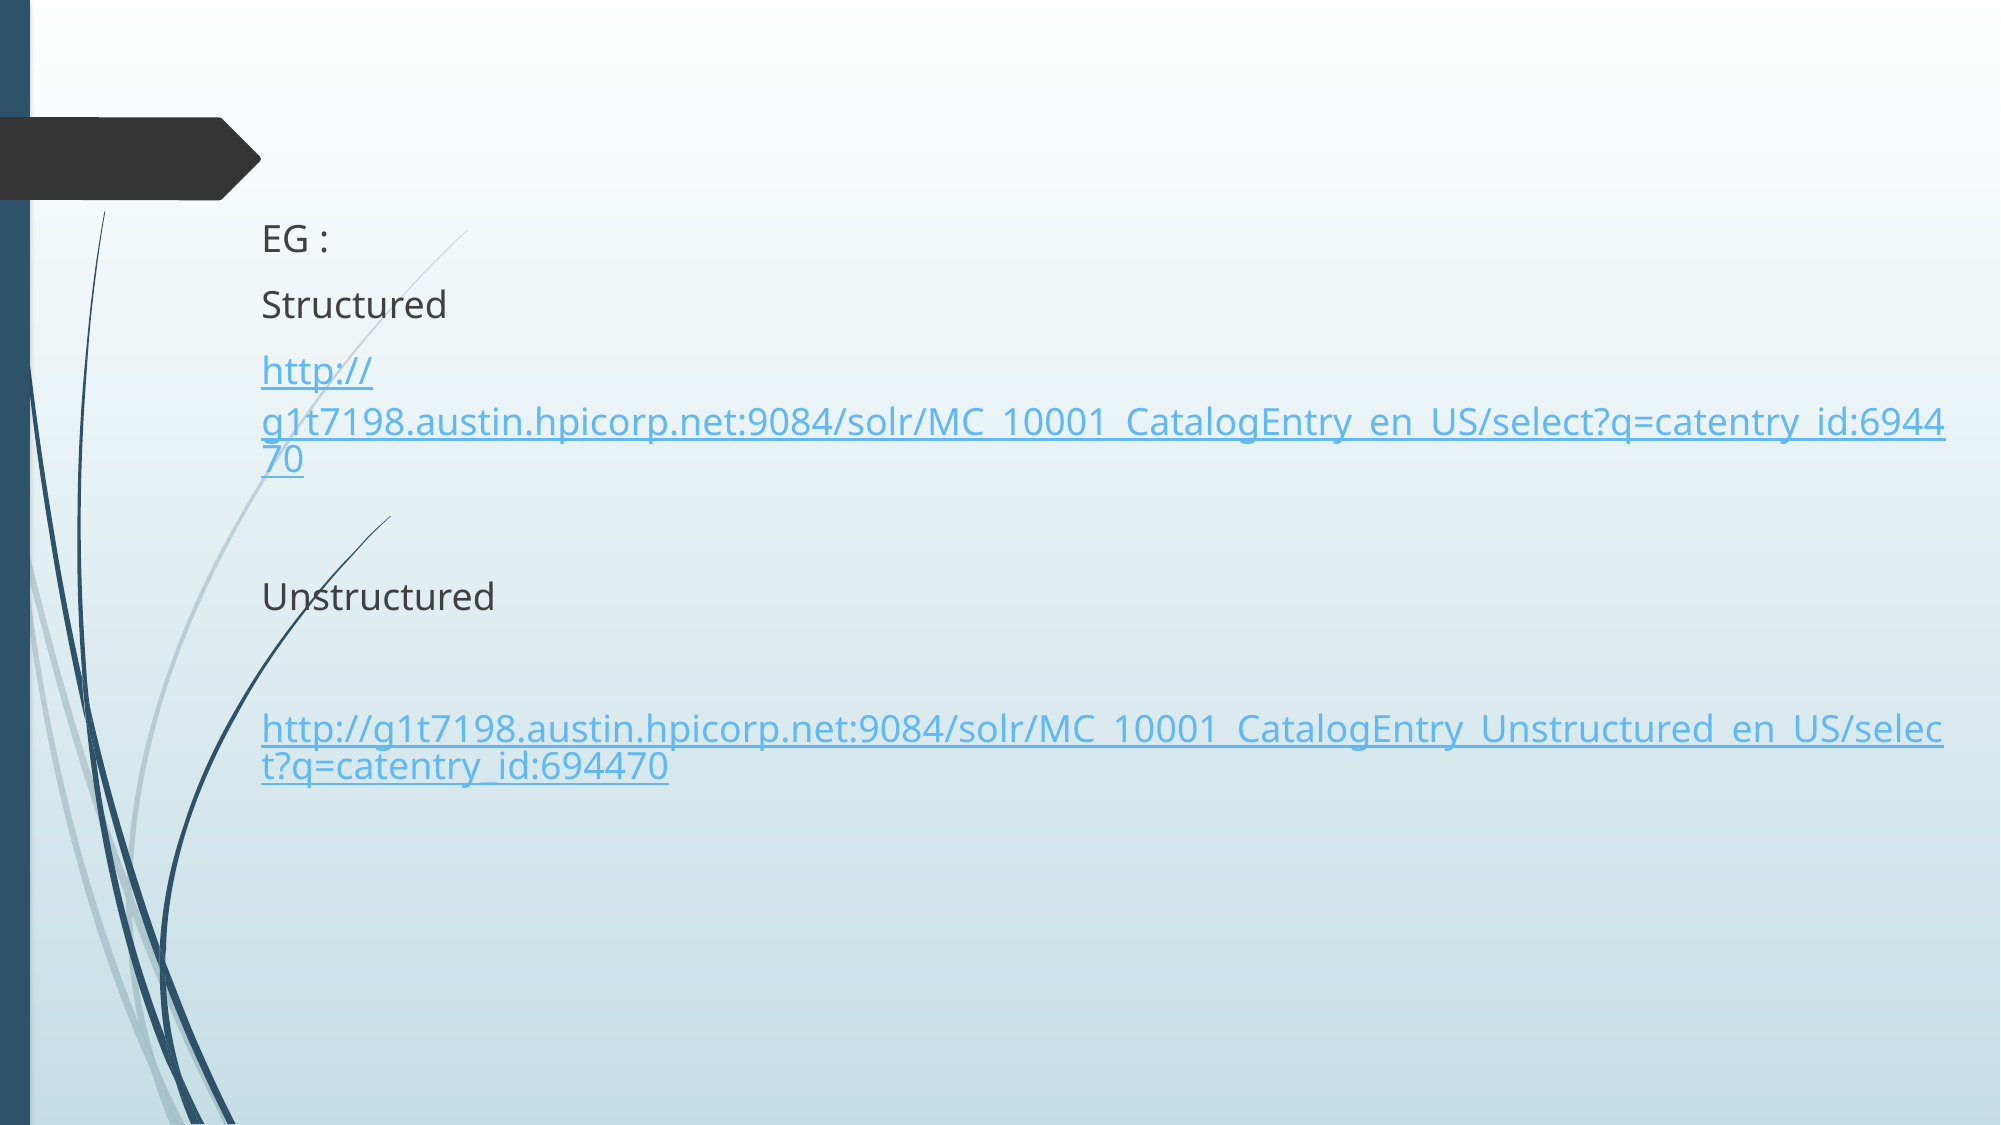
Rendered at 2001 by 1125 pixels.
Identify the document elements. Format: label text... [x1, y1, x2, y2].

list EG : Structured http://g1t7198.austin.hpicorp.net:9084/solr/MC_10001_CatalogEntry_en_US/select?q=catentry_id:694470 Unstructured http://g1t7198.austin.hpicorp.net:9084/solr/MC_10001_CatalogEntry_Unstructured_en_US/select?q=catentry_id:694470 [246, 207, 1972, 995]
